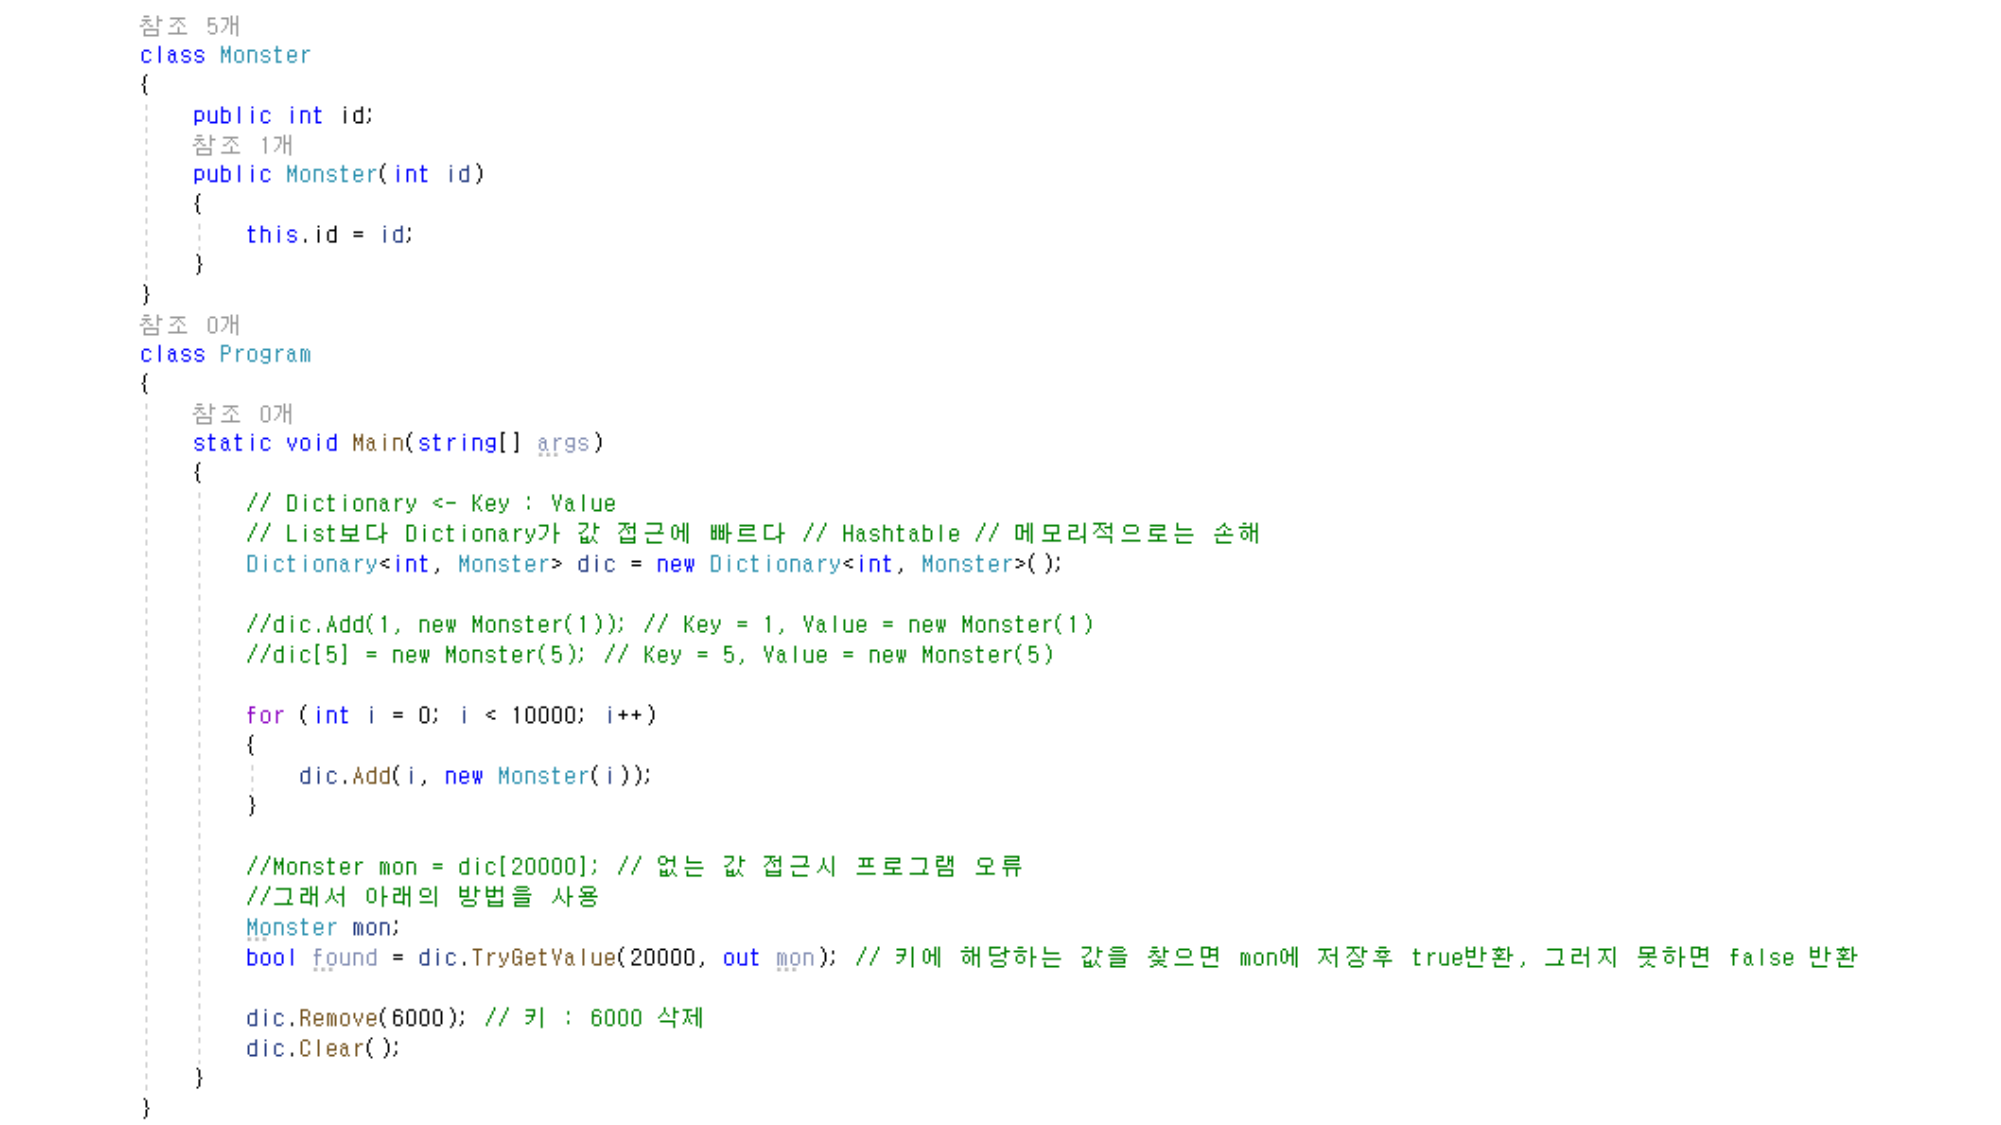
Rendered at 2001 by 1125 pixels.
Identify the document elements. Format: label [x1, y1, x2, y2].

picture [126, 0, 1874, 1125]
